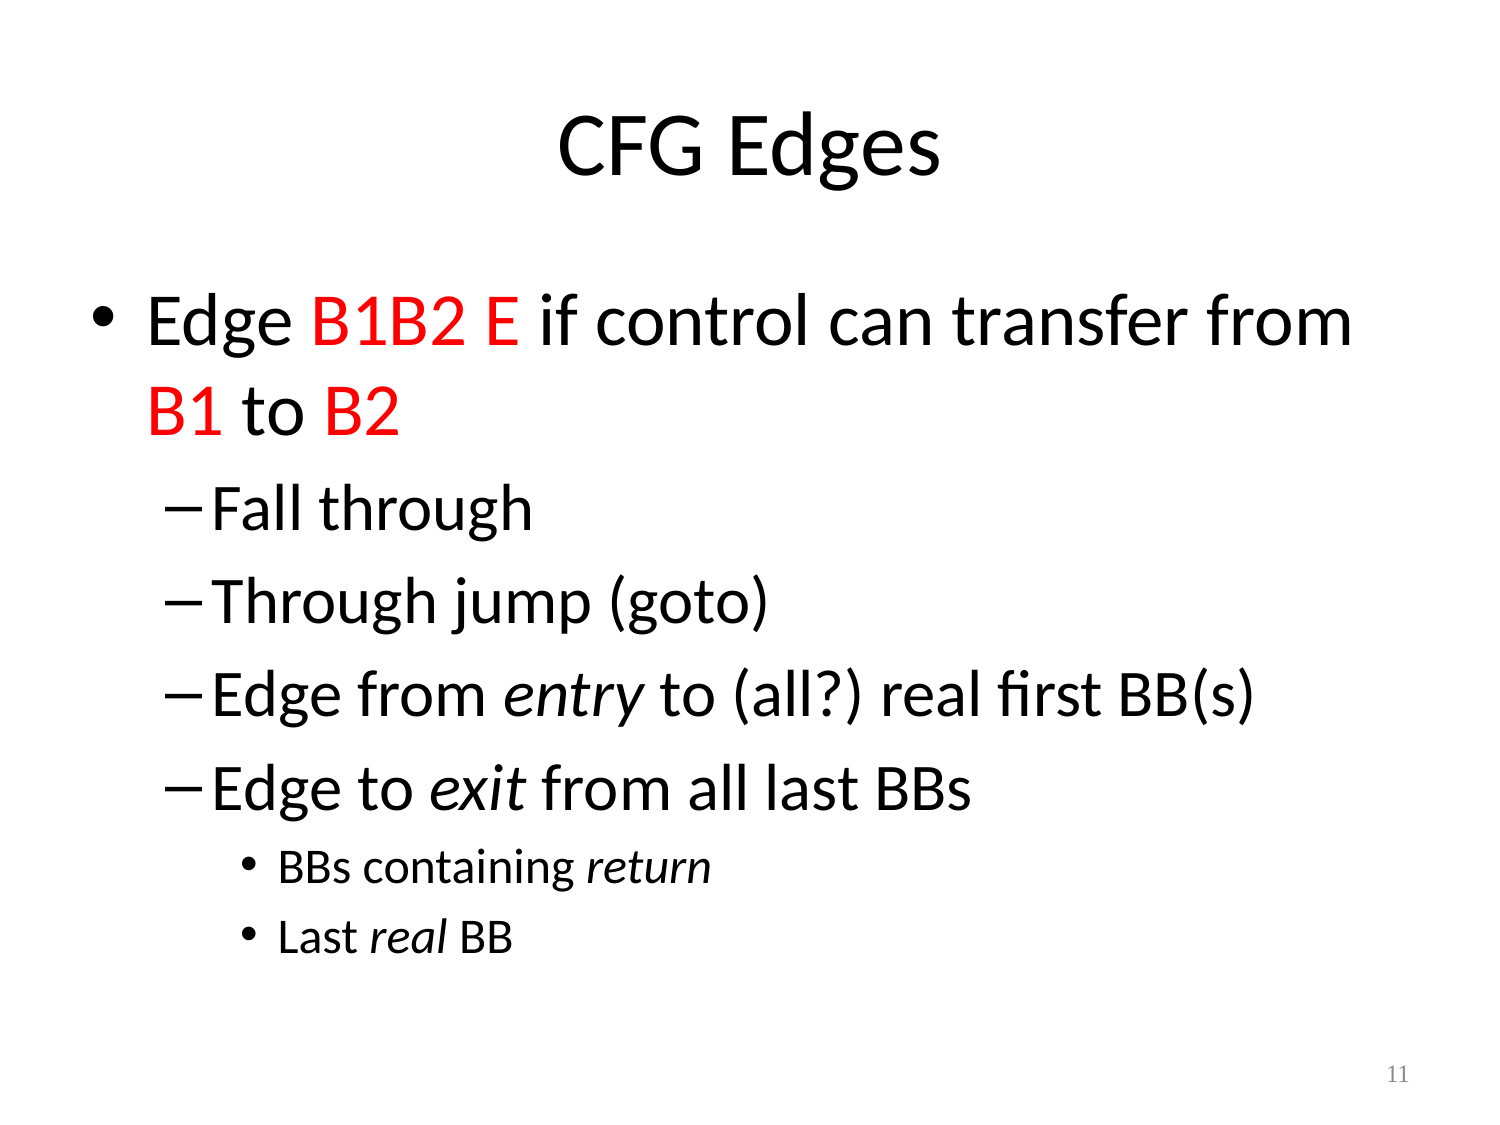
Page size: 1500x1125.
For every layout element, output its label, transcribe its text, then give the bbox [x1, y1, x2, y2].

slide_number 11 [1074, 1042, 1425, 1103]
title CFG Edges [75, 45, 1425, 233]
